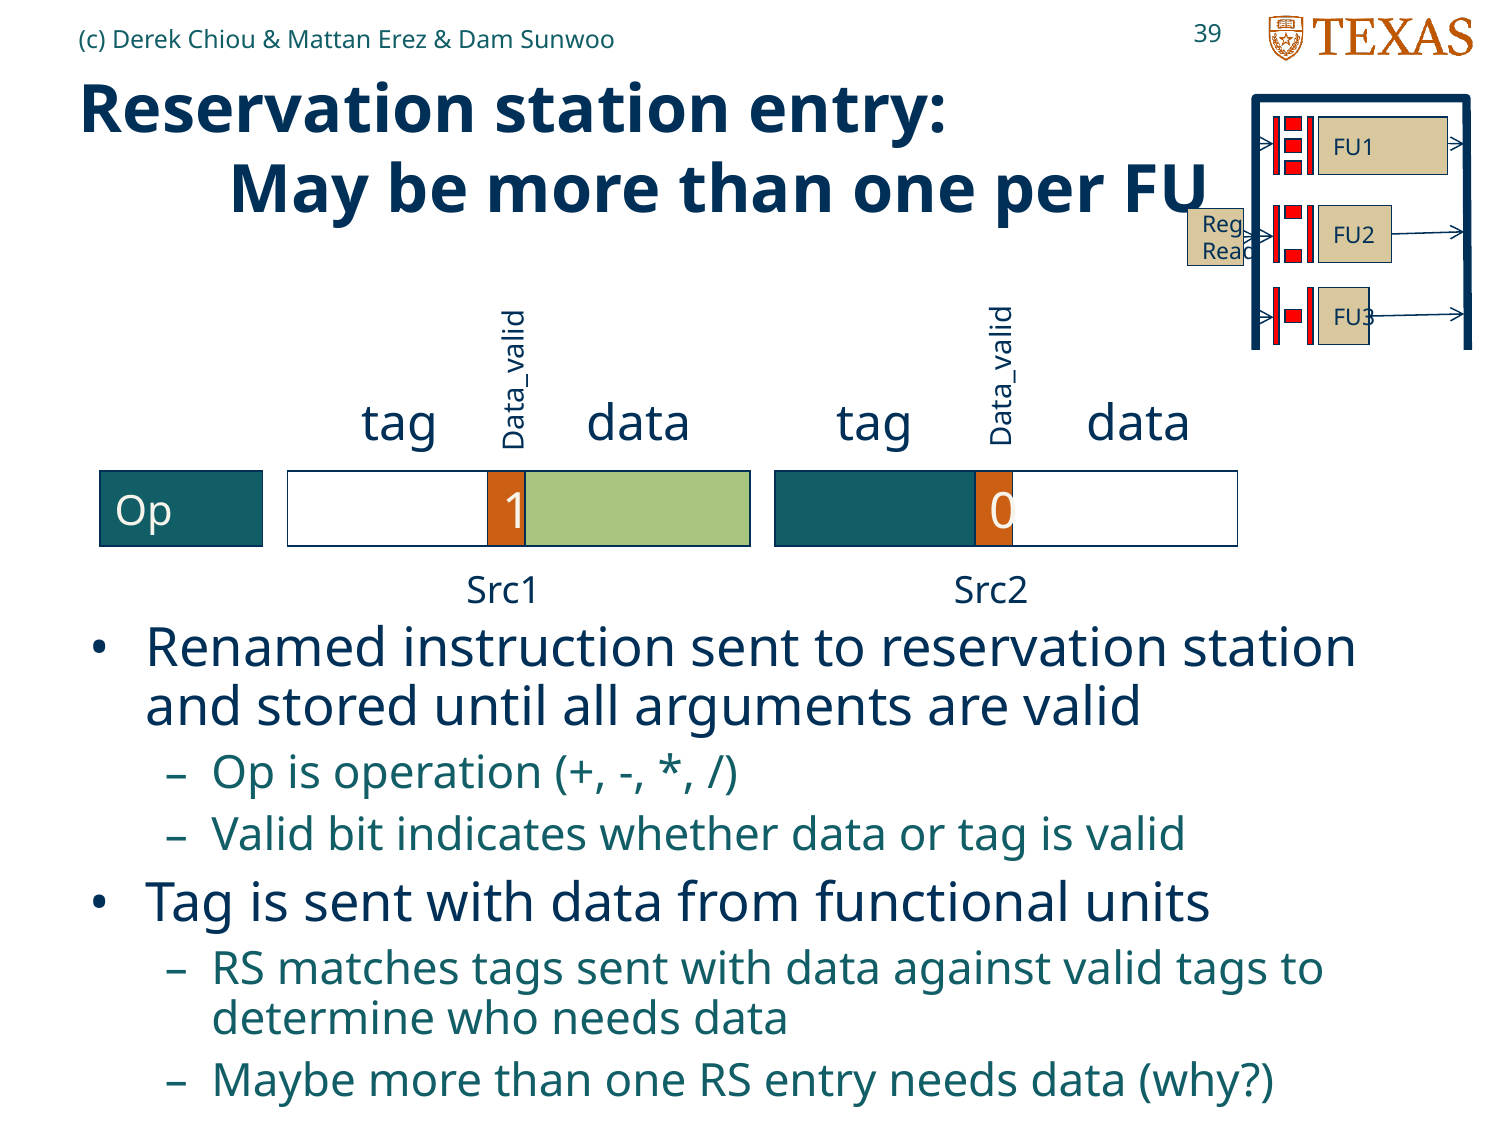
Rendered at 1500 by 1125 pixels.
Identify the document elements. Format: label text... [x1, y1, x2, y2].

picture [1268, 12, 1474, 63]
text_box [525, 471, 750, 546]
text_box tag [347, 383, 454, 459]
footer (c) Derek Chiou & Mattan Erez & Dam Sunwoo [63, 3, 914, 73]
slide_number 39 [1100, 0, 1238, 73]
text_box [774, 471, 975, 546]
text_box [1368, 313, 1465, 317]
text_box 0 [975, 471, 1013, 546]
text_box Src1 [451, 558, 557, 619]
text_box Data_valid [486, 294, 537, 467]
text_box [1391, 231, 1465, 235]
text_box Op [99, 471, 263, 546]
title Reservation station entry: May be more than one per FU [63, 75, 1475, 223]
text_box [287, 471, 488, 546]
text_box [1255, 98, 1468, 350]
text_box tag [822, 383, 929, 459]
text_box data [572, 383, 707, 459]
text_box 1 [488, 471, 525, 546]
list Renamed instruction sent to reservation station and stored until all arguments are valid Op is operation (+, -, *, /) Valid bit indicates whether data or tag is valid Tag is sent with data from functional units RS matches tags sent with data against valid tags to determine who needs data Maybe more than one RS entry needs data (why?) [75, 612, 1475, 1123]
text_box Data_valid [974, 290, 1025, 463]
text_box Src2 [939, 558, 1044, 619]
text_box data [1072, 383, 1207, 459]
text_box [1013, 471, 1238, 546]
text_box Reg Read [1187, 208, 1244, 266]
